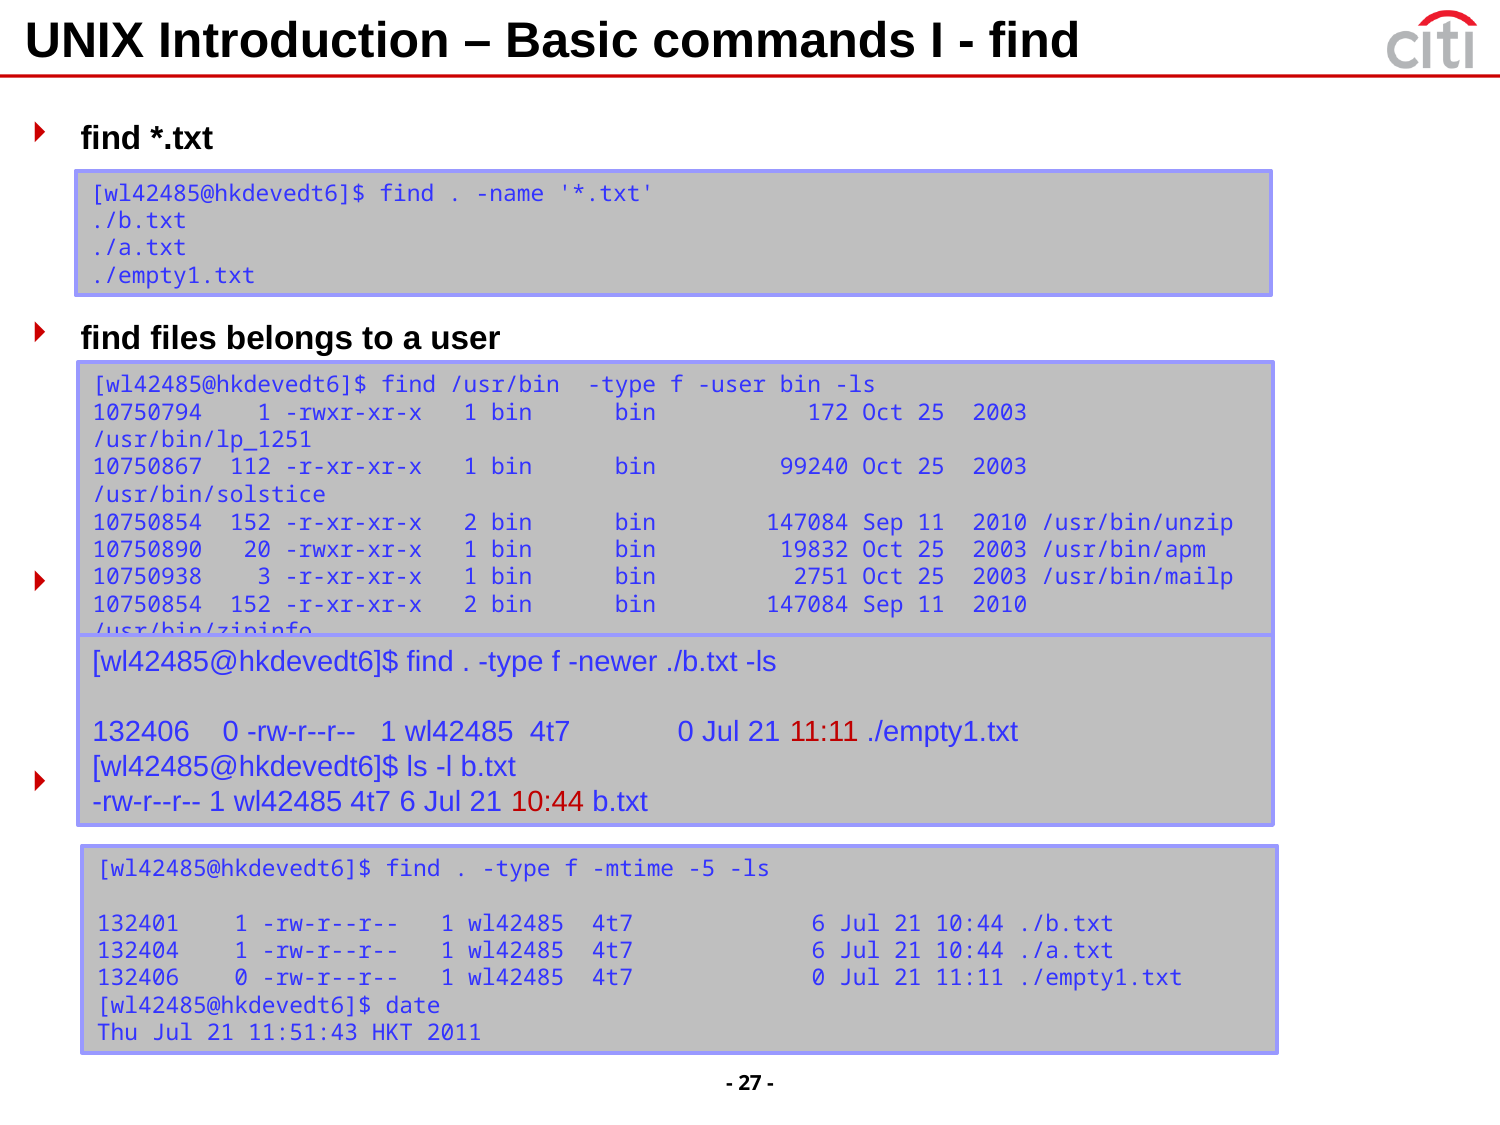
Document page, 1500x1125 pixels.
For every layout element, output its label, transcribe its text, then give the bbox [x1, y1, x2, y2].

text_box [wl42485@hkdevedt6]$ find . -type f -mtime -5 -ls 132401 1 -rw-r--r-- 1 wl42485 4t7 6 Jul 21 10:44 ./b.txt 132404 1 -rw-r--r-- 1 wl42485 4t7 6 Jul 21 10:44 ./a.txt 132406 0 -rw-r--r-- 1 wl42485 4t7 0 Jul 21 11:11 ./empty1.txt [wl42485@hkdevedt6]$ date Thu Jul 21 11:51:43 HKT 2011 [80, 844, 1279, 1055]
picture [1383, 8, 1481, 74]
text_box [wl42485@hkdevedt6]$ find /usr/bin -type f -user bin -ls 10750794 1 -rwxr-xr-x 1 bin bin 172 Oct 25 2003 /usr/bin/lp_1251 10750867 112 -r-xr-xr-x 1 bin bin 99240 Oct 25 2003 /usr/bin/solstice 10750854 152 -r-xr-xr-x 2 bin bin 147084 Sep 11 2010 /usr/bin/unzip 10750890 20 -rwxr-xr-x 1 bin bin 19832 Oct 25 2003 /usr/bin/apm 10750938 3 -r-xr-xr-x 1 bin bin 2751 Oct 25 2003 /usr/bin/mailp 10750854 152 -r-xr-xr-x 2 bin bin 147084 Sep 11 2010 /usr/bin/zipinfo [76, 360, 1275, 633]
list find *.txt find files belongs to a user find files newer than a file find files that are modified within recent 5 days [24, 116, 1426, 992]
text_box [wl42485@hkdevedt6]$ find . -name '*.txt' ./b.txt ./a.txt ./empty1.txt [74, 169, 1273, 297]
title UNIX Introduction – Basic commands I - find [24, 12, 1476, 69]
text_box [wl42485@hkdevedt6]$ find . -type f -newer ./b.txt -ls 132406 0 -rw-r--r-- 1 wl42485 4t7 0 Jul 21 11:11 ./empty1.txt [wl42485@hkdevedt6]$ ls -l b.txt -rw-r--r-- 1 wl42485 4t7 6 Jul 21 10:44 b.txt [76, 633, 1275, 827]
slide_number - 27 - [593, 1062, 907, 1104]
